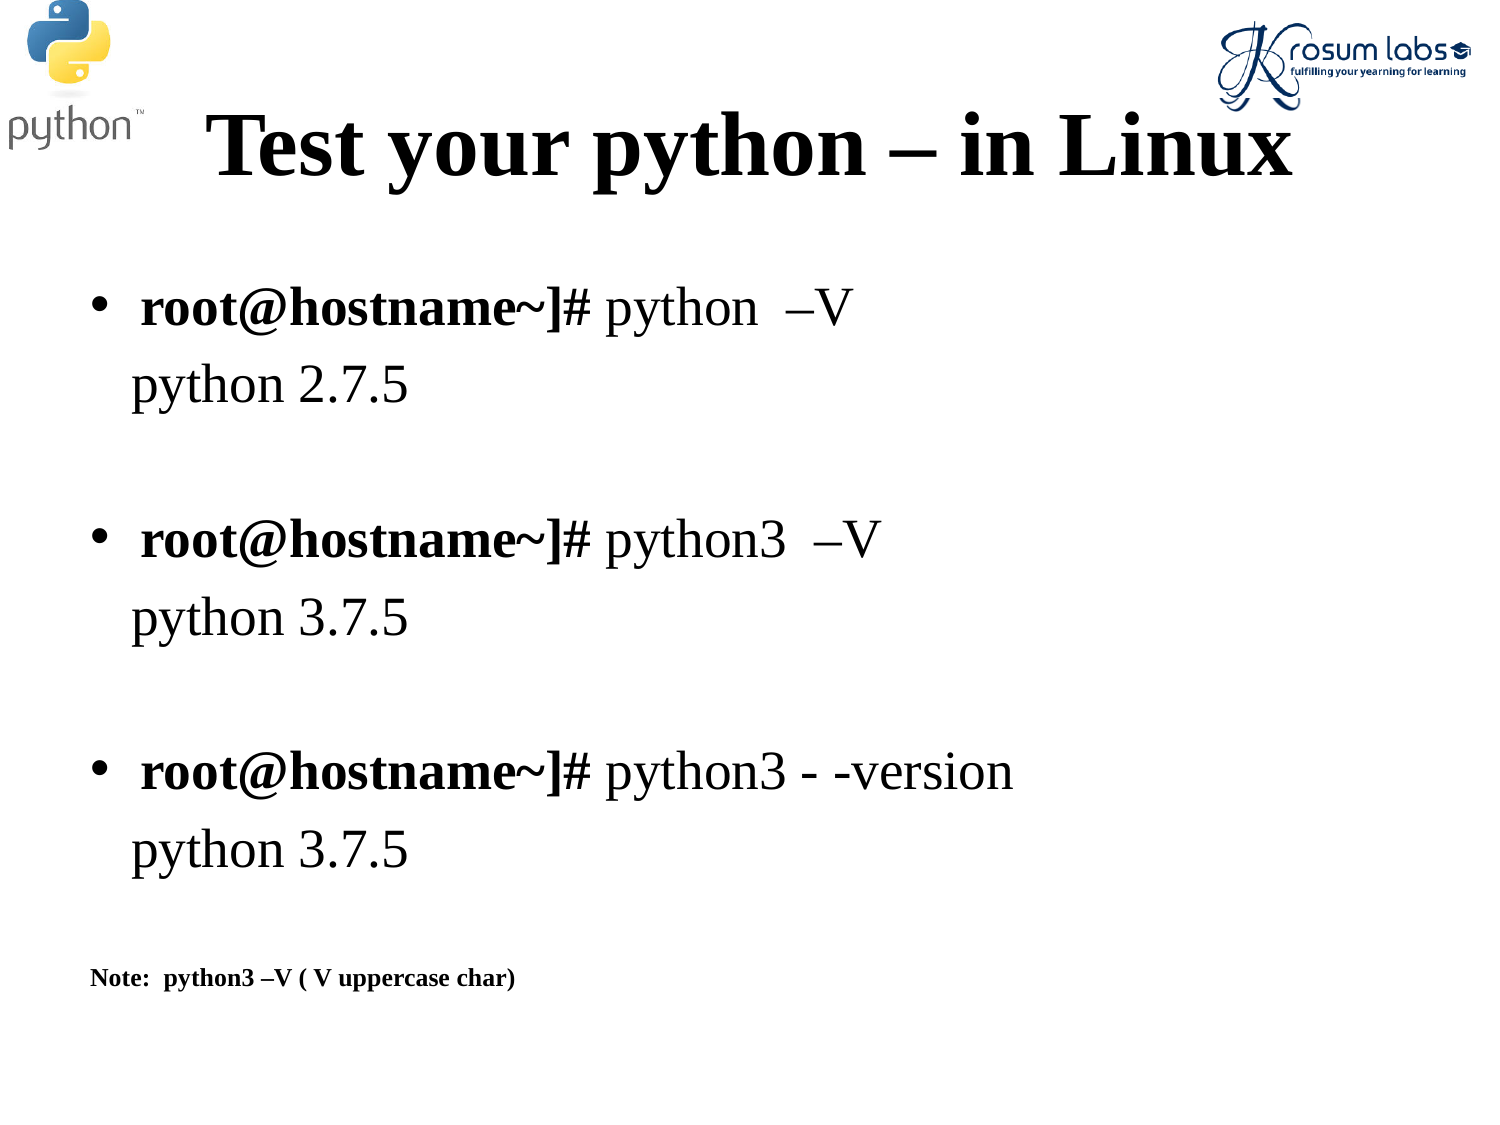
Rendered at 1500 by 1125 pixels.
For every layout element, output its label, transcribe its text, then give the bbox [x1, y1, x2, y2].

picture [9, 0, 144, 151]
list root@hostname~]# python –V python 2.7.5 root@hostname~]# python3 –V python 3.7.5 root@hostname~]# python3 - -version python 3.7.5 Note: python3 –V ( V uppercase char) [75, 262, 1425, 1005]
title Test your python – in Linux [75, 45, 1425, 233]
picture [1196, 11, 1488, 112]
